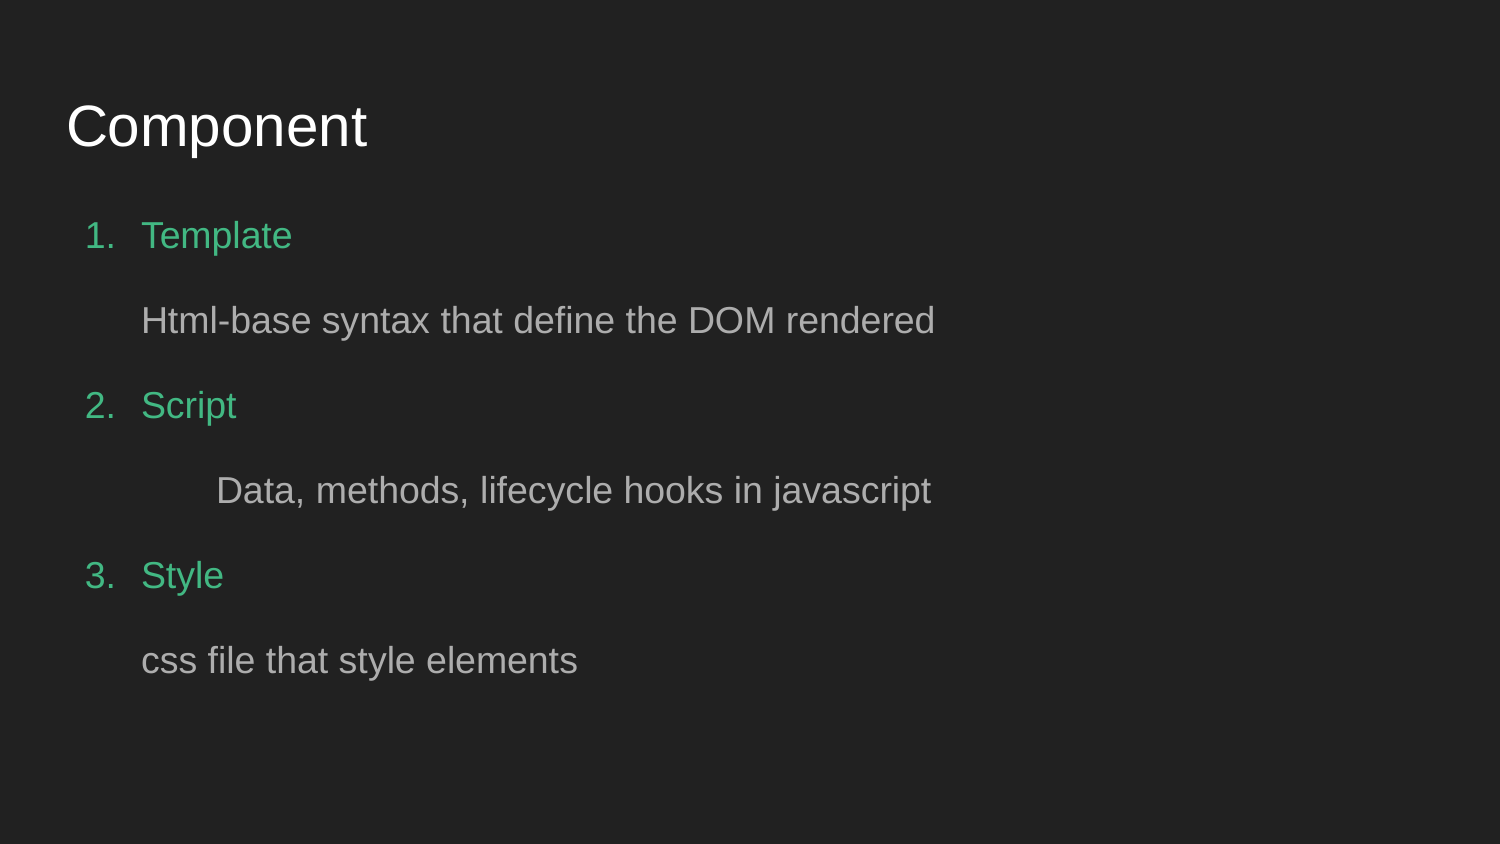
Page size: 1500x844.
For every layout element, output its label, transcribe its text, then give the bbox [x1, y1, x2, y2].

title Component [51, 72, 1449, 167]
list Template Html-base syntax that define the DOM rendered Script Data, methods, lifecycle hooks in javascript Style css file that style elements [51, 189, 1449, 750]
